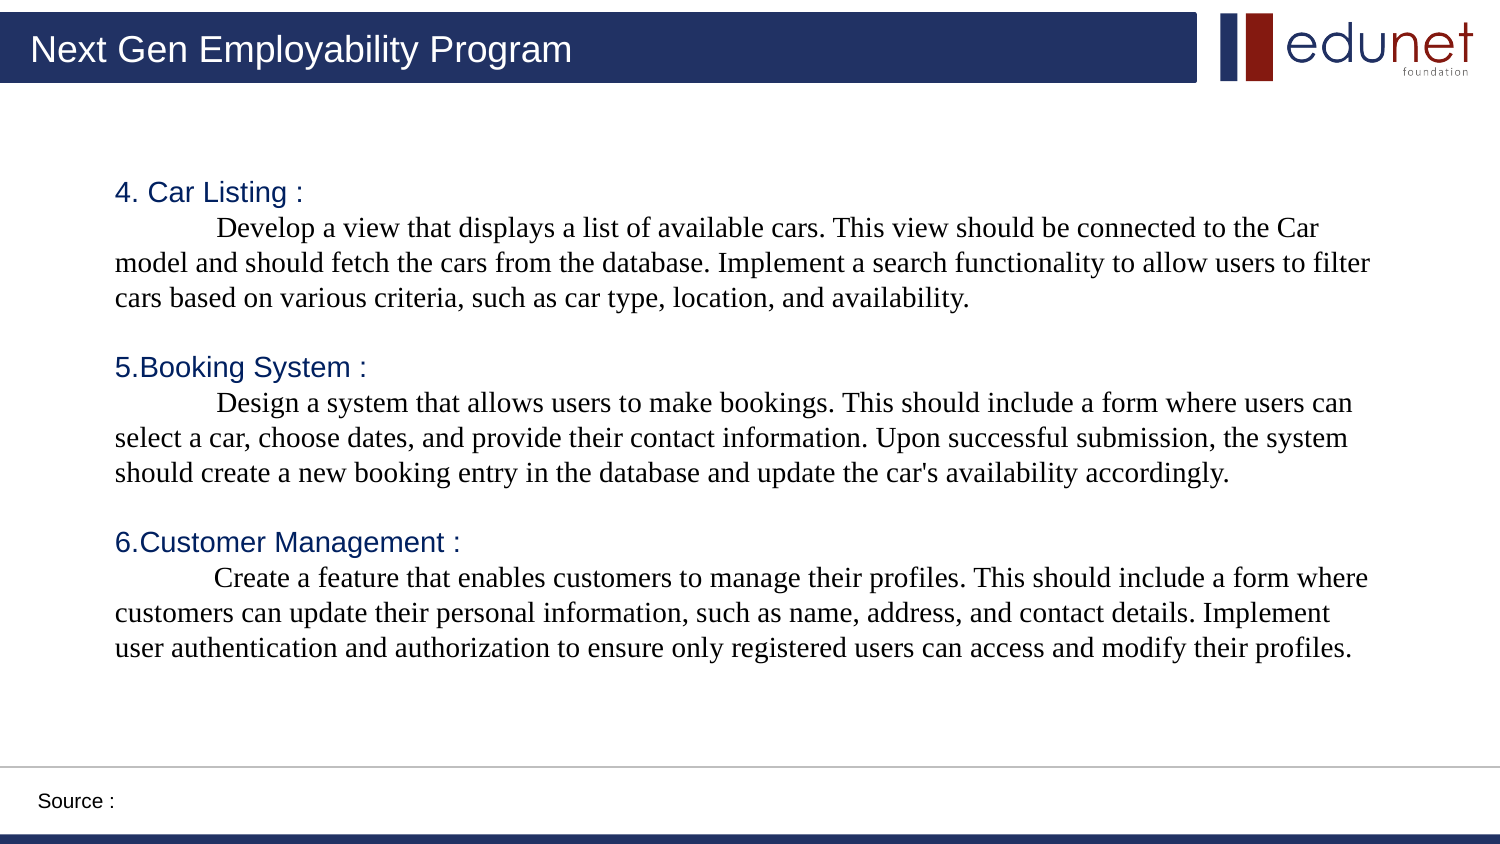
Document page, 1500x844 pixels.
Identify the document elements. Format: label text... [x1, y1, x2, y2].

text_box 4. Car Listing : Develop a view that displays a list of available cars. This view should be connected to the Car model and should fetch the cars from the database. Implement a search functionality to allow users to filter cars based on various criteria, such as car type, location, and availability. 5.Booking System : Design a system that allows users to make bookings. This should include a form where users can select a car, choose dates, and provide their contact information. Upon successful submission, the system should create a new booking entry in the database and update the car's availability accordingly. 6.Customer Management : Create a feature that enables customers to manage their profiles. This should include a form where customers can update their personal information, such as name, address, and contact details. Implement user authentication and authorization to ensure only registered users can access and modify their profiles. [100, 166, 1400, 708]
text_box Source : [22, 776, 139, 826]
picture [1279, 14, 1482, 83]
